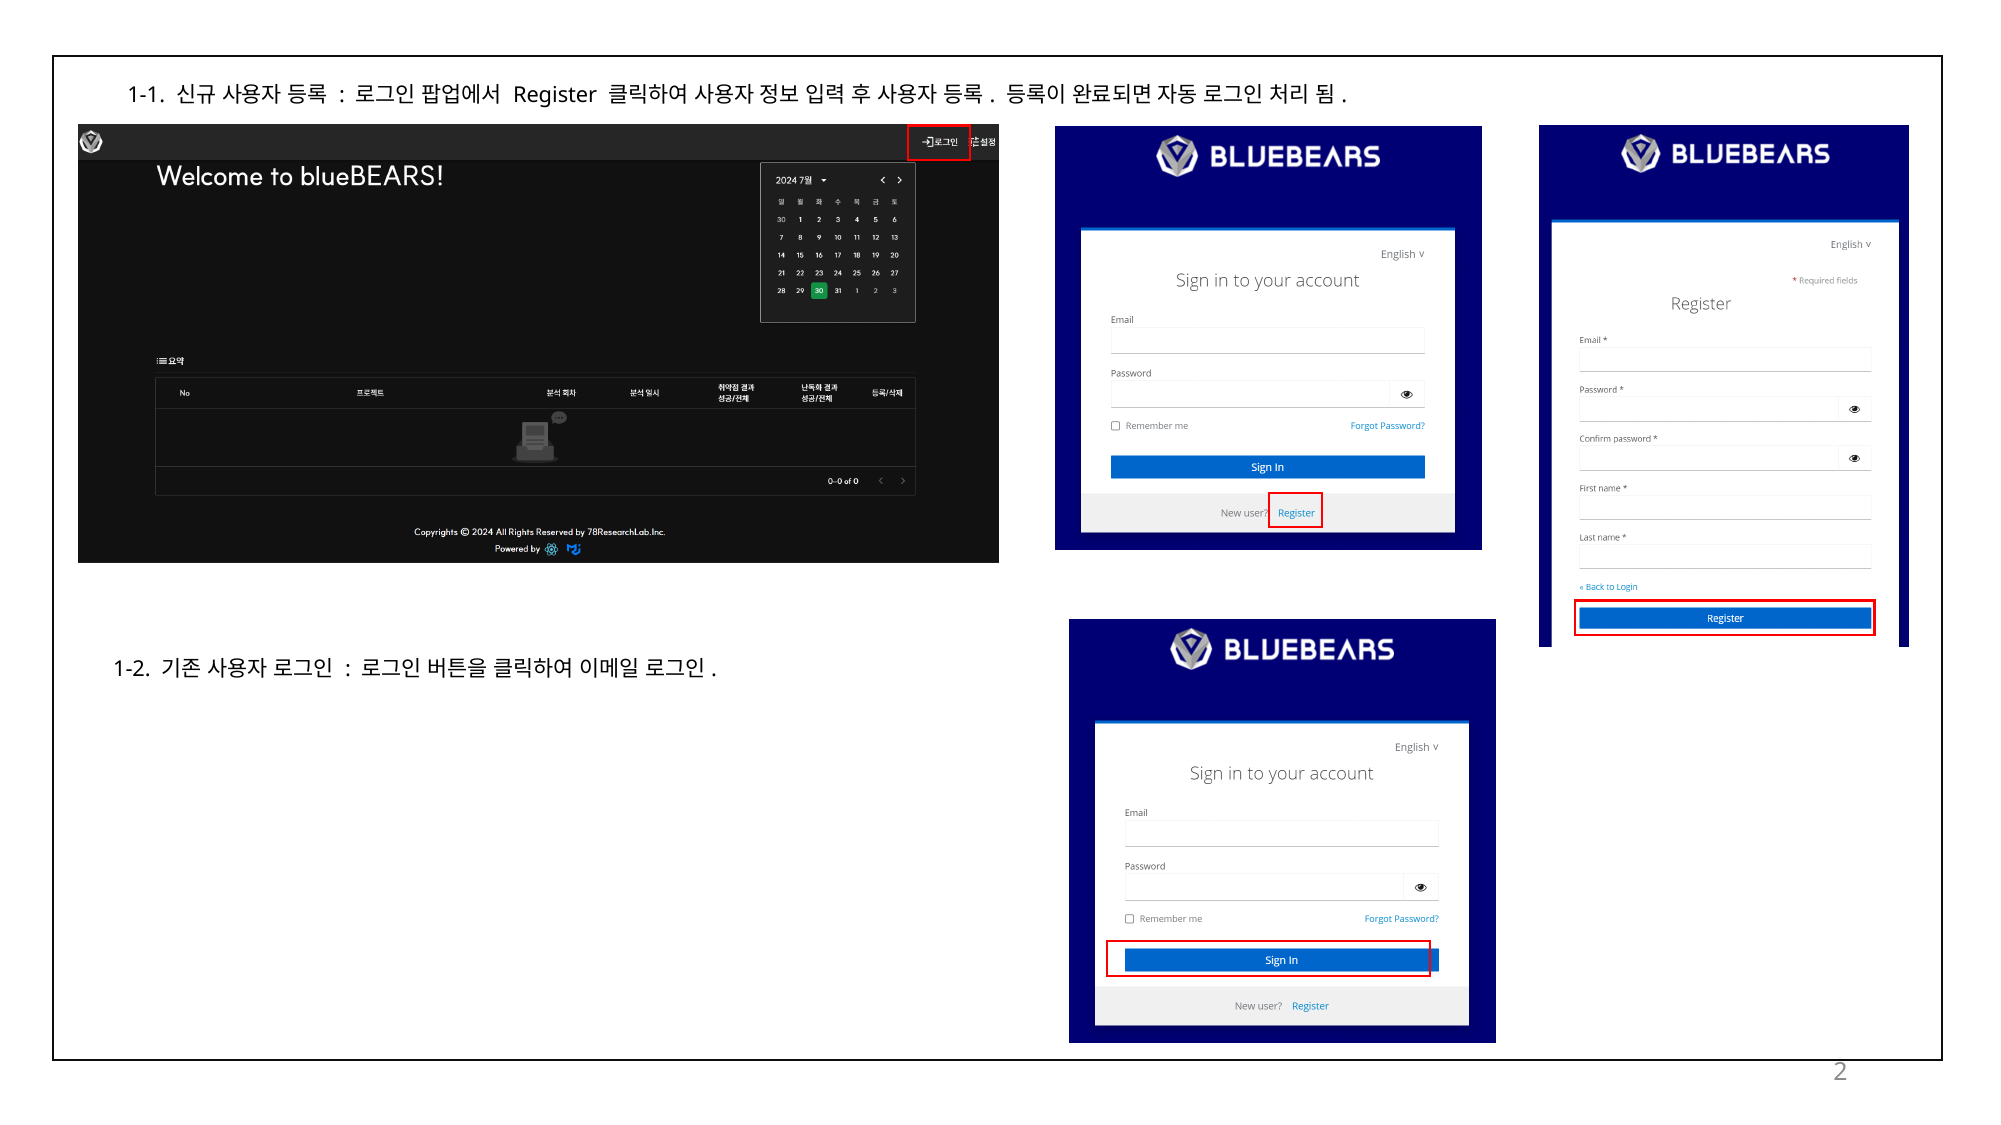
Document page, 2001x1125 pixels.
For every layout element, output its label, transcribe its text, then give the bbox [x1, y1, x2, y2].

text_box 1-1. 신규 사용자 등록 : 로그인 팝업에서 Register 클릭하여 사용자 정보 입력 후 사용자 등록. 등록이 완료되면 자동 로그인 처리 됨. [112, 72, 1368, 114]
text_box 1-2. 기존 사용자 로그인 : 로그인 버튼을 클릭하여 이메일 로그인. [98, 647, 732, 689]
picture [1539, 125, 1909, 647]
picture [78, 124, 999, 563]
picture [1069, 619, 1496, 1043]
slide_number 2 [1412, 1042, 1863, 1103]
picture [1055, 126, 1482, 550]
text_box [52, 55, 1943, 1061]
